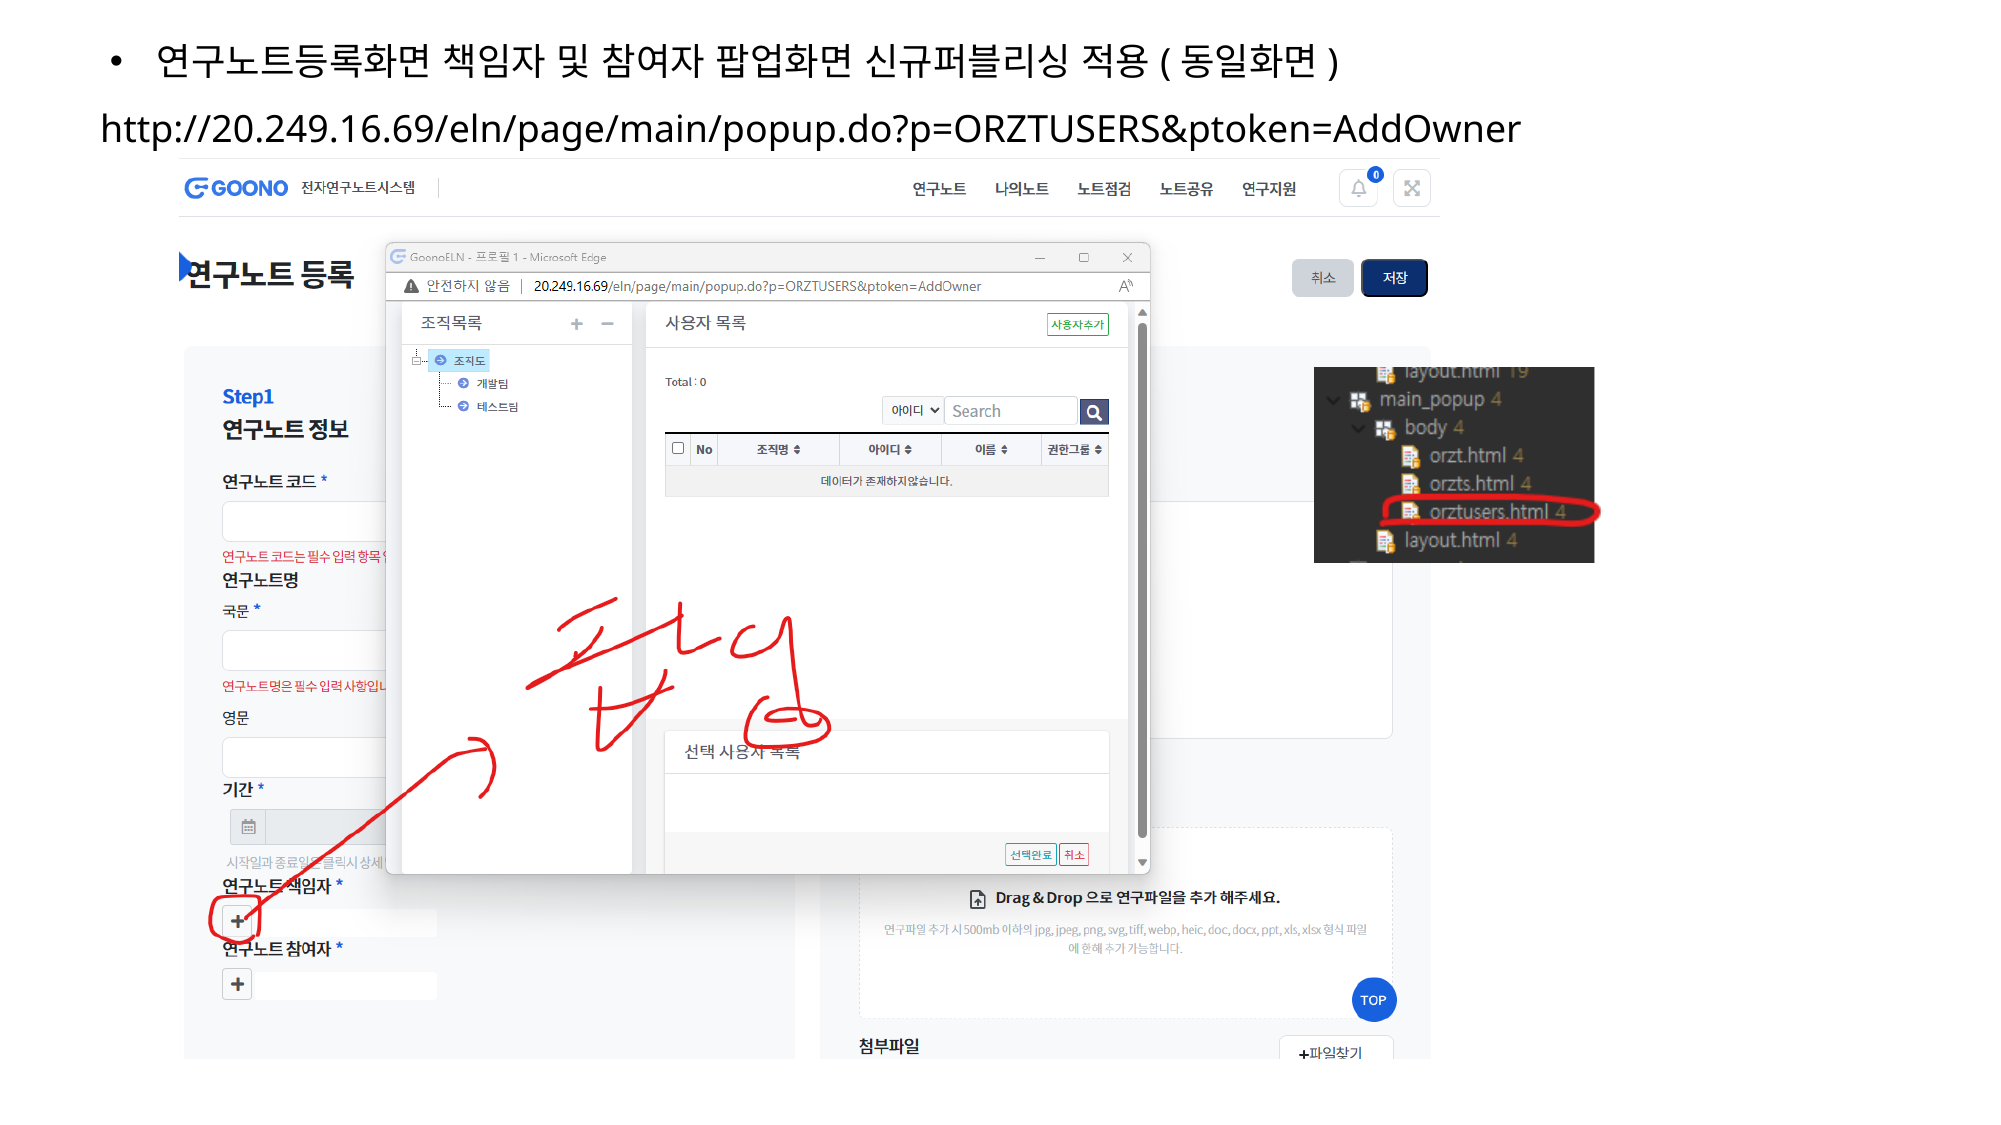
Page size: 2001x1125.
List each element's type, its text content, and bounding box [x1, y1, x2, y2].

picture [179, 158, 1604, 1059]
text_box 연구노트등록화면 책임자 및 참여자 팝업화면 신규퍼블리싱 적용(동일화면) [94, 30, 1354, 91]
text_box http://20.249.16.69/eln/page/main/popup.do?p=ORZTUSERS&ptoken=AddOwner [85, 97, 1575, 158]
